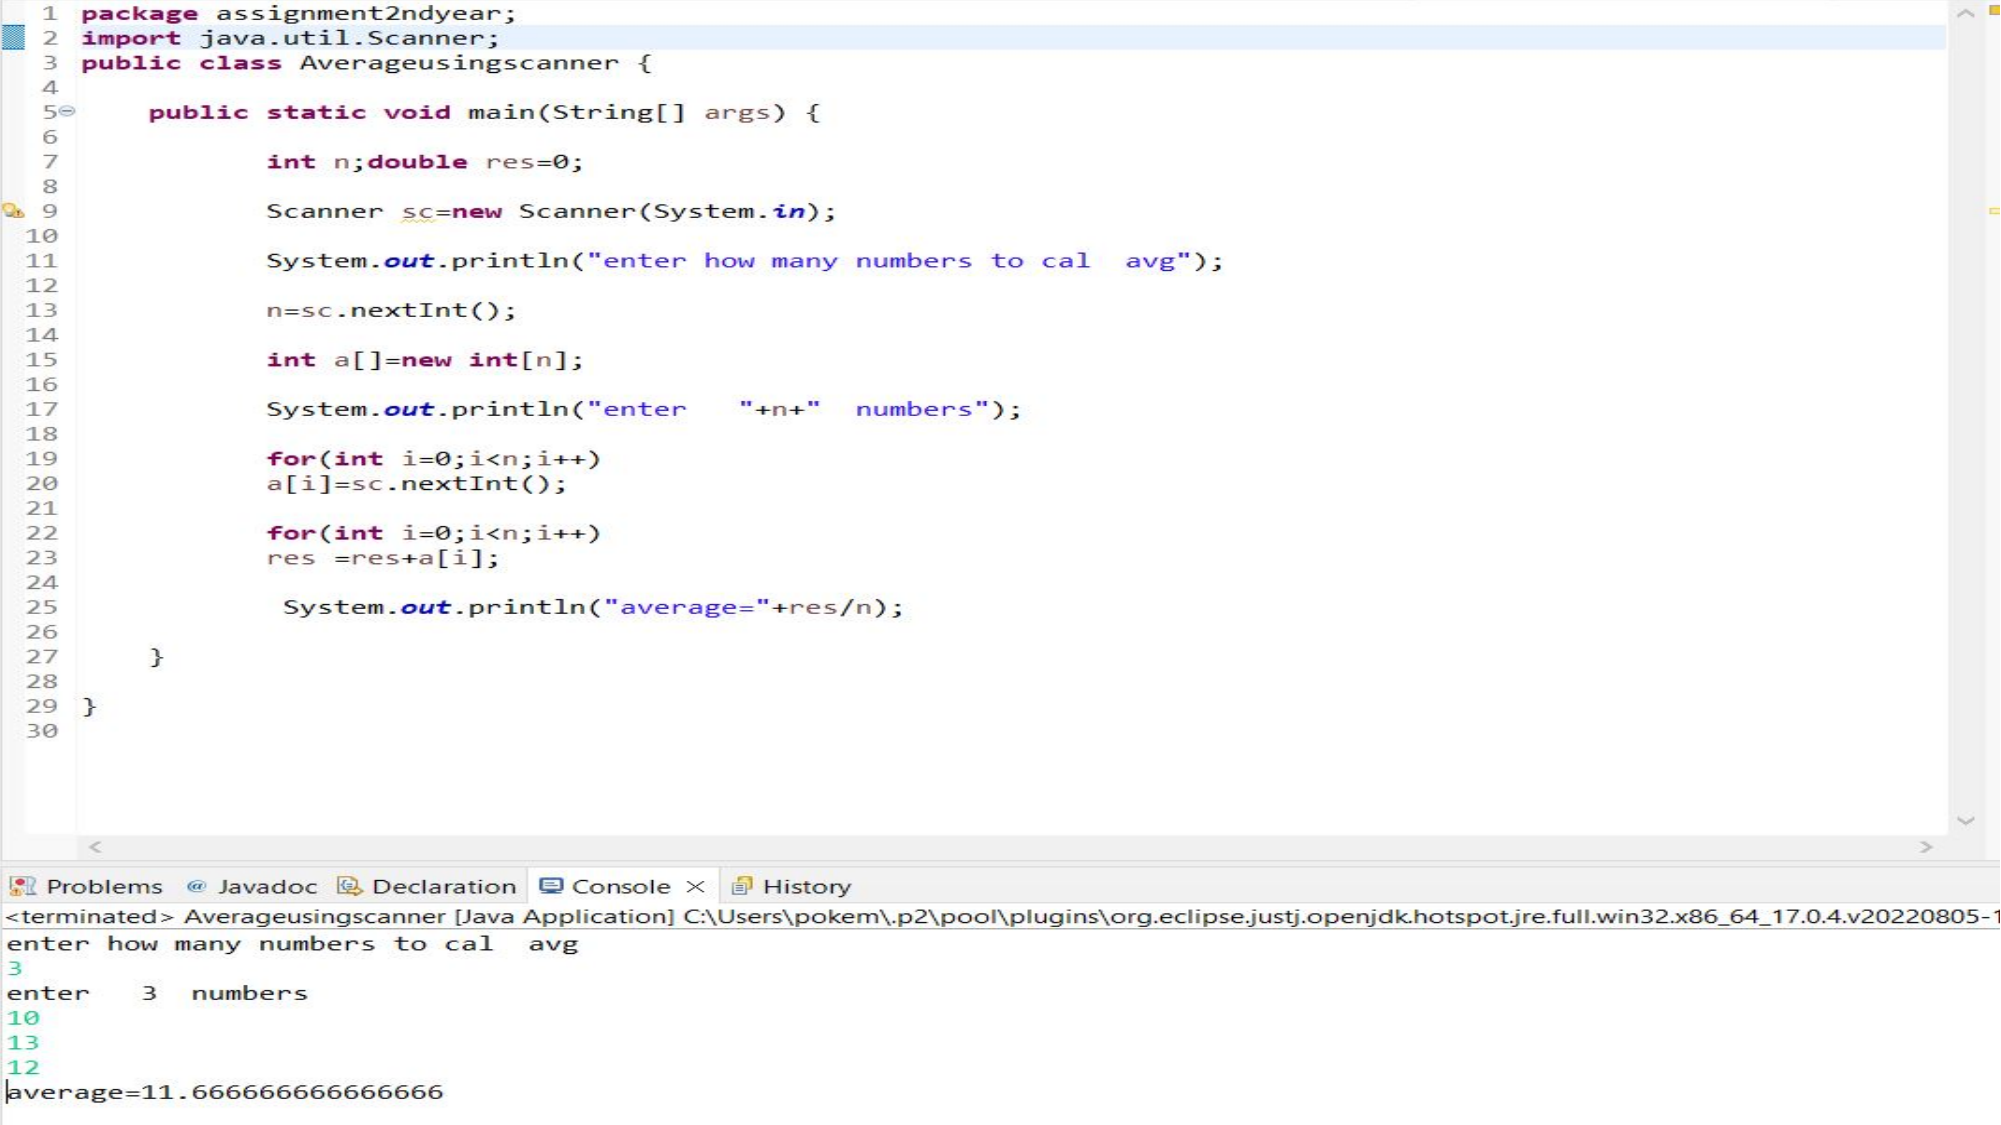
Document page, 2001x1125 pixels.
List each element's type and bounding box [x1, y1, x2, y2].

list [0, 0, 2000, 1125]
